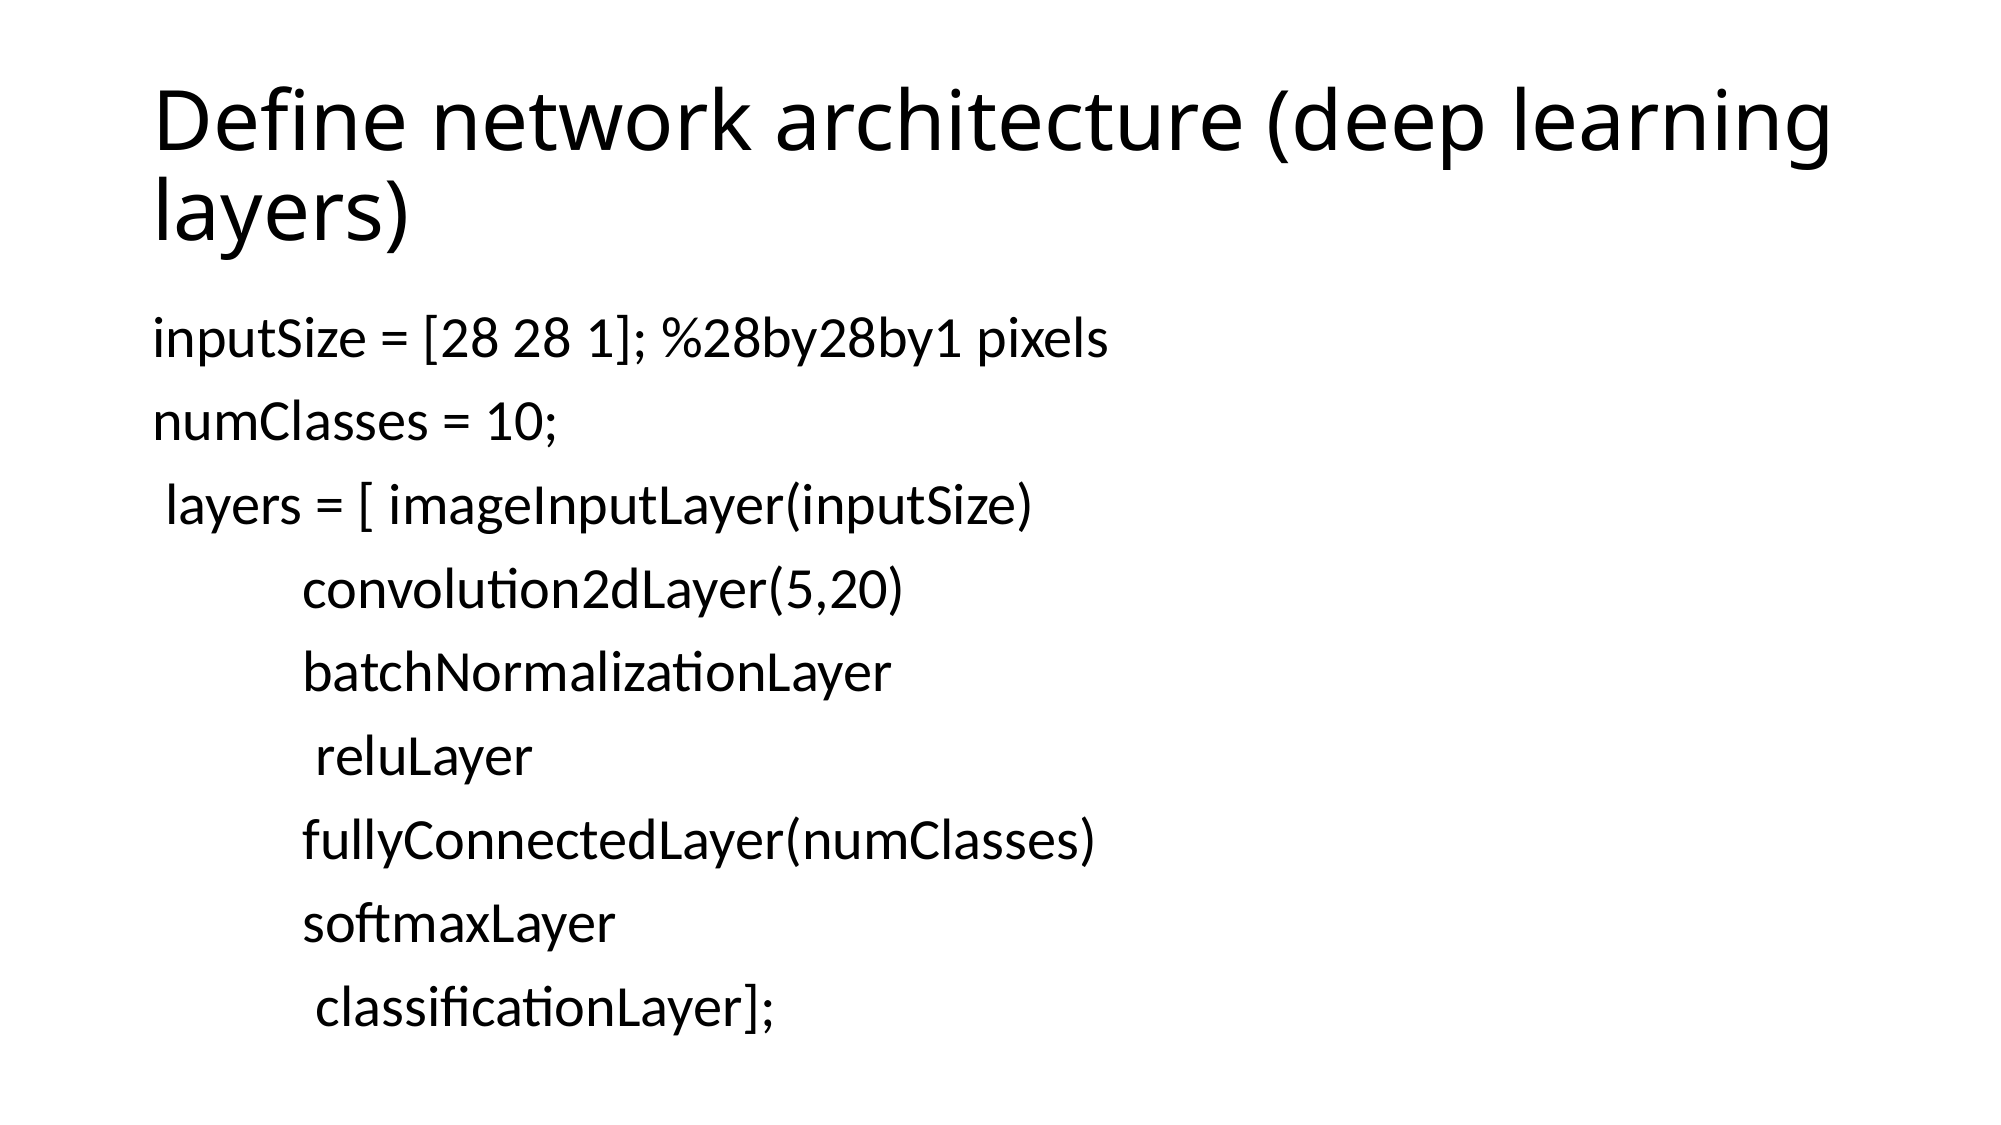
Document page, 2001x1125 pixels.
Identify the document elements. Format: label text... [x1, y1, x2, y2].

title Define network architecture (deep learning layers) [137, 59, 1863, 278]
list inputSize = [28 28 1]; %28by28by1 pixels numClasses = 10; layers = [ imageInputLayer(inputSize) convolution2dLayer(5,20) batchNormalizationLayer reluLayer fullyConnectedLayer(numClasses) softmaxLayer classificationLayer]; [137, 299, 1863, 1066]
